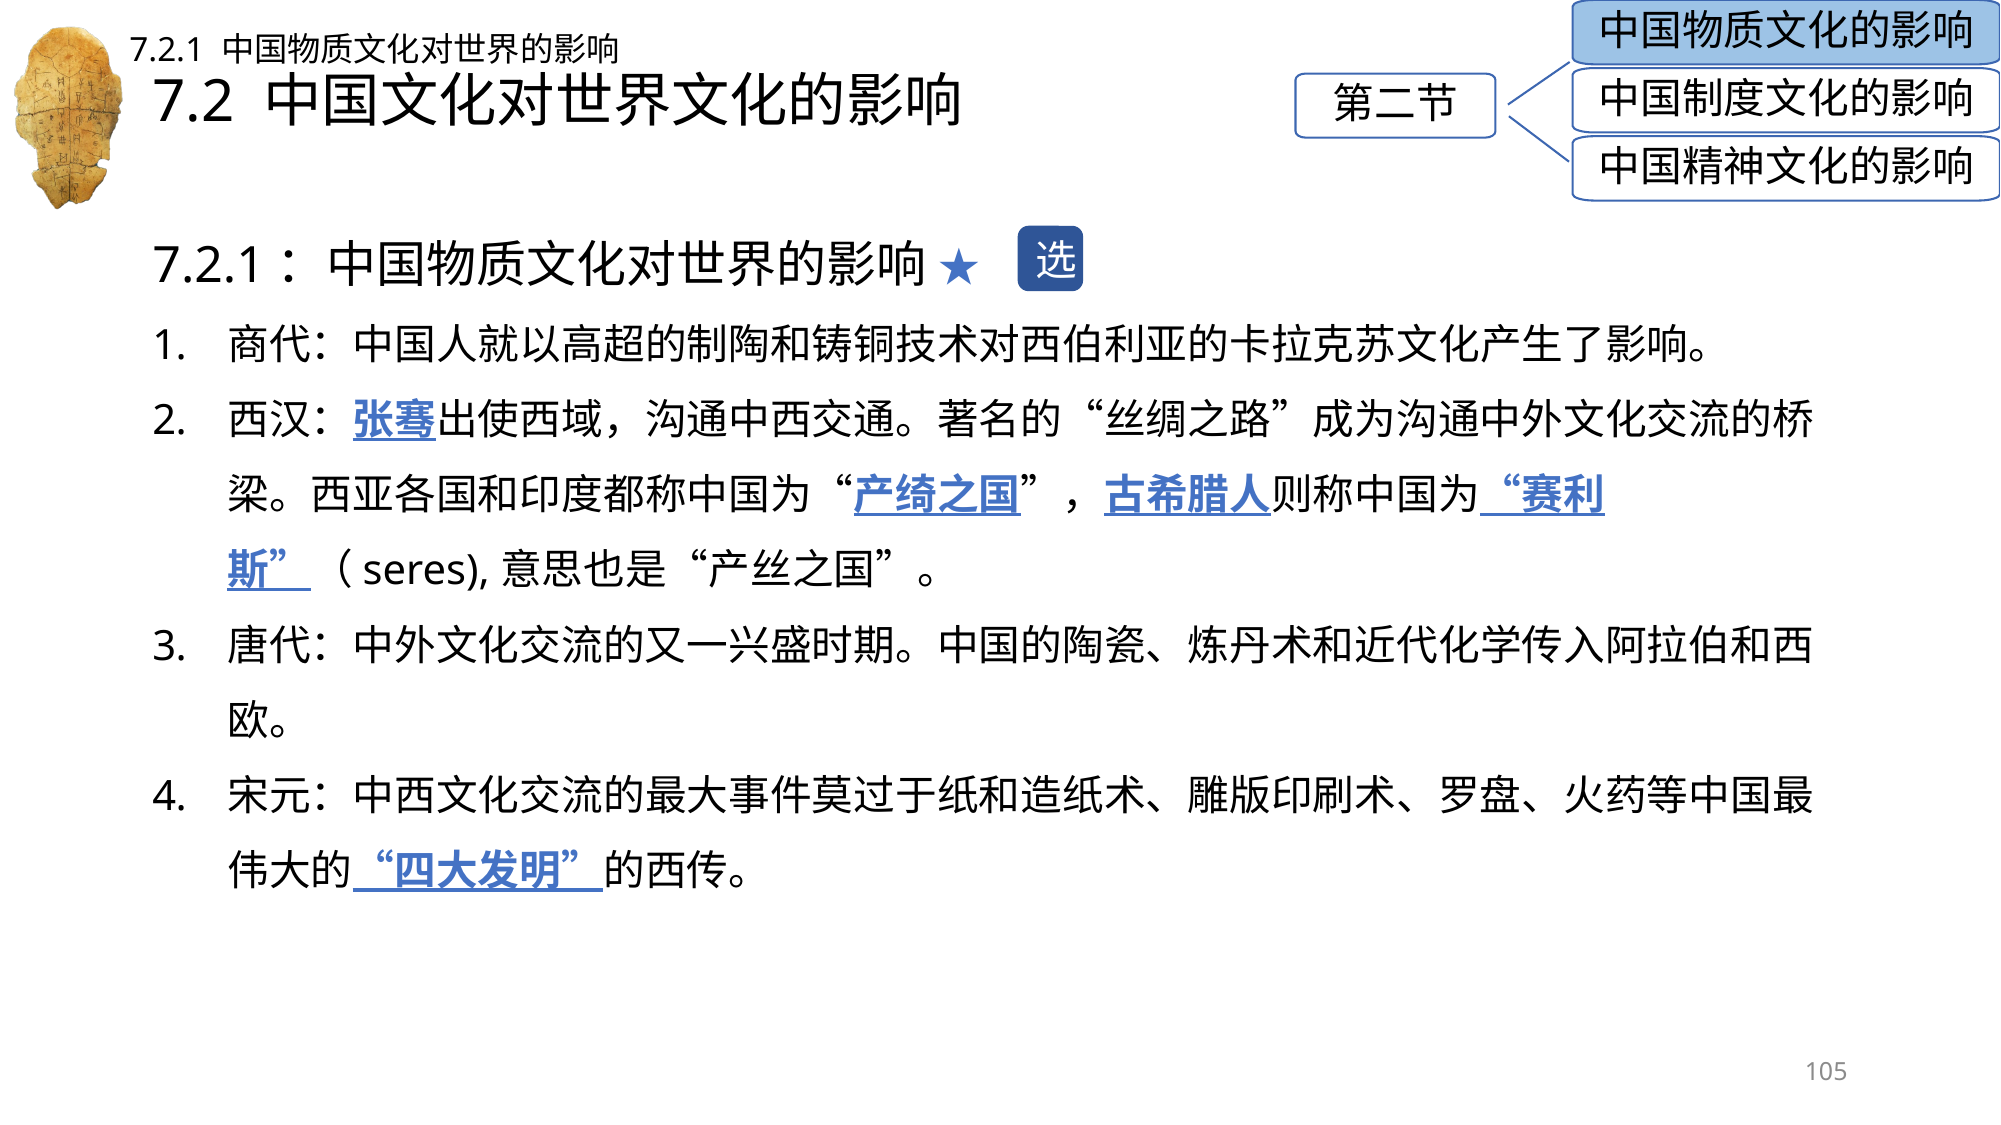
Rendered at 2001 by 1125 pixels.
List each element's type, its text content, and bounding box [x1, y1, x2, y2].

slide_number 105 [1412, 1042, 1863, 1103]
list 7.2.1：中国物质文化对世界的影响 ★ 商代：中国人就以高超的制陶和铸铜技术对西伯利亚的卡拉克苏文化产生了影响。 西汉：张骞出使西域，沟通中西交通。著名的“丝绸之路”成为沟通中外文化交流的桥梁。西亚各国和印度都称中国为“产绮之国”，古希腊人则称中国为“赛利斯”（seres),意思也是“产丝之国”。 唐代：中外文化交流的又一兴盛时期。中国的陶瓷、炼丹术和近代化学传入阿拉伯和西欧。 宋元：中西文化交流的最大事件莫过于纸和造纸术、雕版印刷术、罗盘、火药等中国最伟大的“四大发明”的西传。 [137, 195, 1863, 1014]
picture [0, 14, 132, 211]
text_box 选 [1016, 224, 1085, 293]
text_box 7.2.1 中国物质文化对世界的影响 [114, 20, 635, 76]
text_box [1507, 61, 1571, 106]
text_box 中国精神文化的影响 [1571, 135, 2000, 202]
text_box 中国制度文化的影响 [1571, 67, 2000, 134]
text_box 中国物质文化的影响 [1571, 0, 2000, 66]
title 7.2 中国文化对世界文化的影响 [137, 49, 1863, 156]
text_box 第二节 [1294, 72, 1497, 139]
text_box [1508, 115, 1570, 163]
